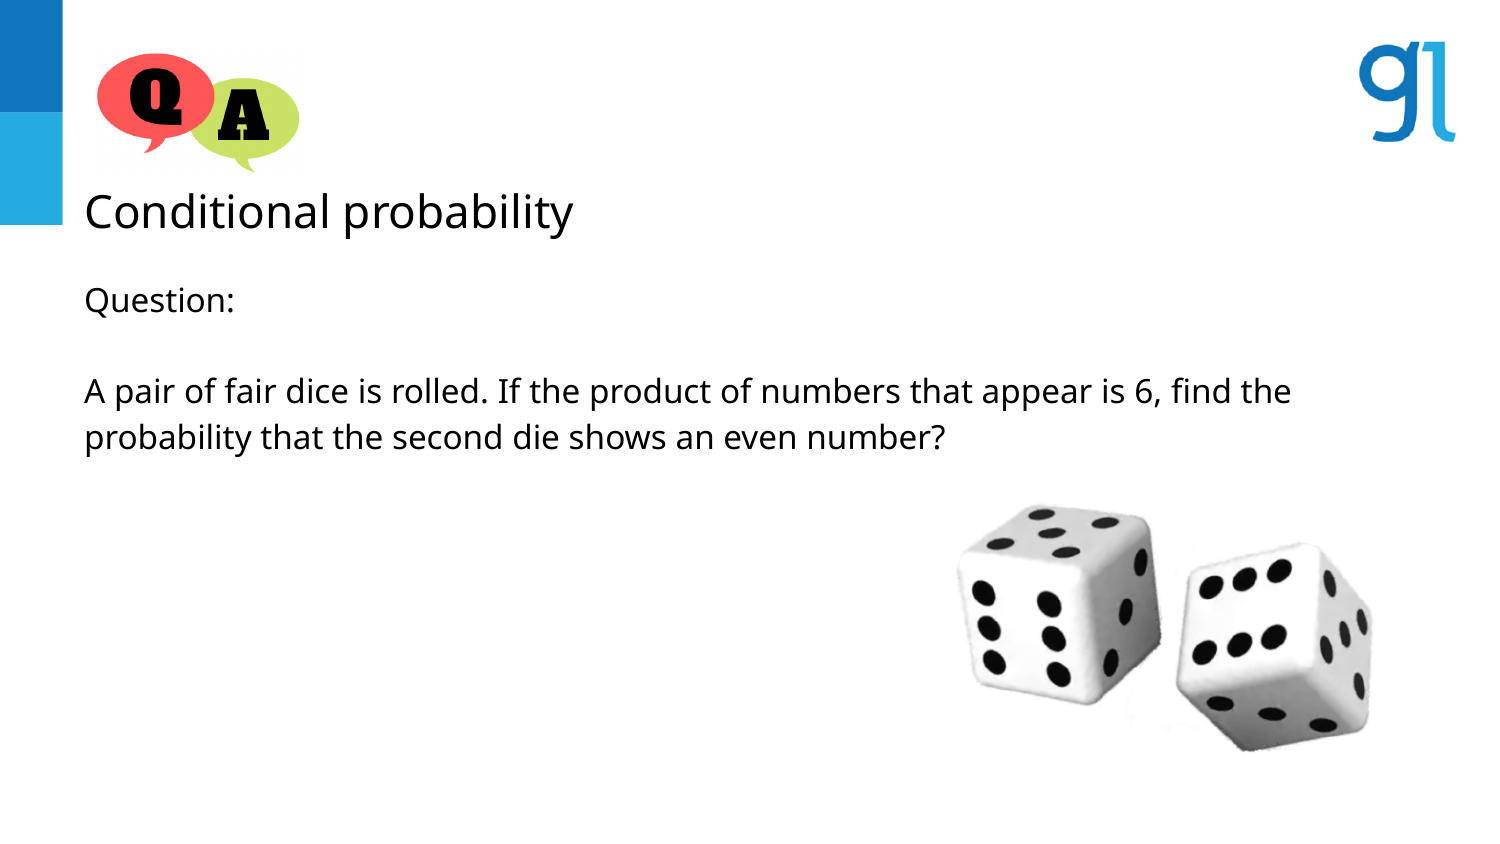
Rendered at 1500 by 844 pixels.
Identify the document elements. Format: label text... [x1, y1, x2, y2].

picture [91, 48, 307, 159]
picture [949, 485, 1385, 759]
list Question: A pair of fair dice is rolled. If the product of numbers that appear is 6, find the probability that the second die shows an even number? [69, 257, 1419, 461]
subtitle Conditional probability [69, 159, 946, 225]
picture [1331, 17, 1482, 167]
